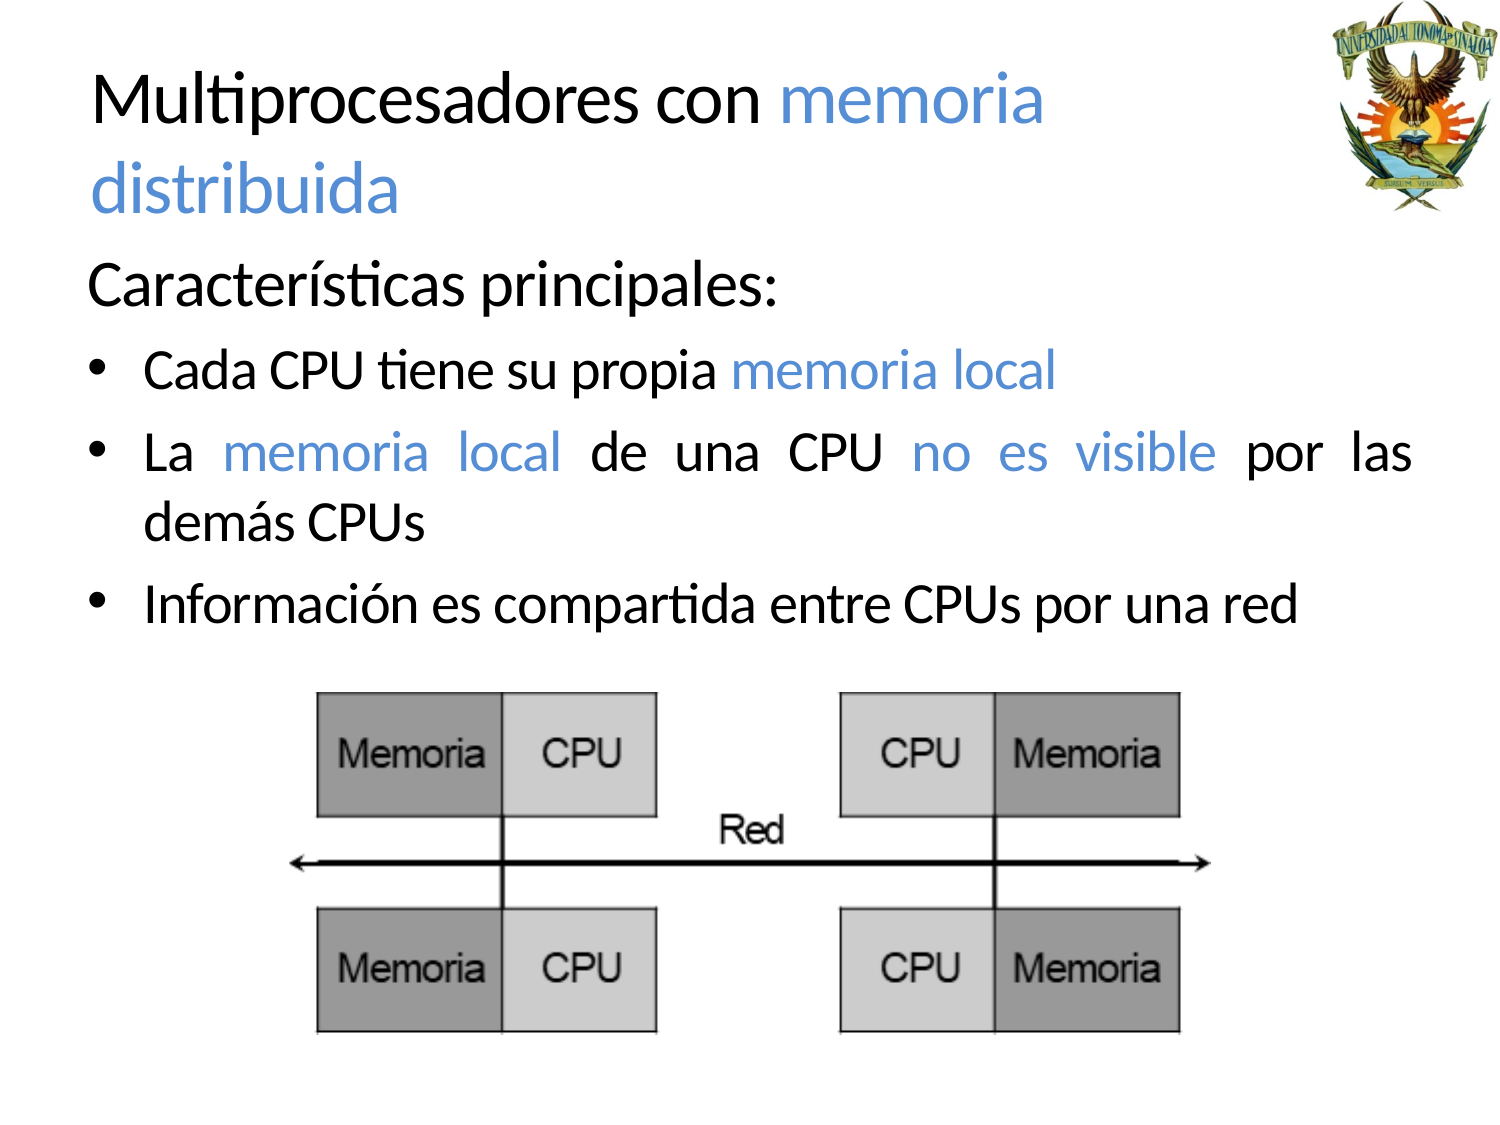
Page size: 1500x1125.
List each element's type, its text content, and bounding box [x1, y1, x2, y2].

picture [1330, 0, 1500, 215]
picture [288, 692, 1211, 1036]
list Características principales: Cada CPU tiene su propia memoria local La memoria local de una CPU no es visible por las demás CPUs Información es compartida entre CPUs por una red [72, 232, 1455, 1099]
title Multiprocesadores con memoria distribuida [75, 45, 1331, 232]
